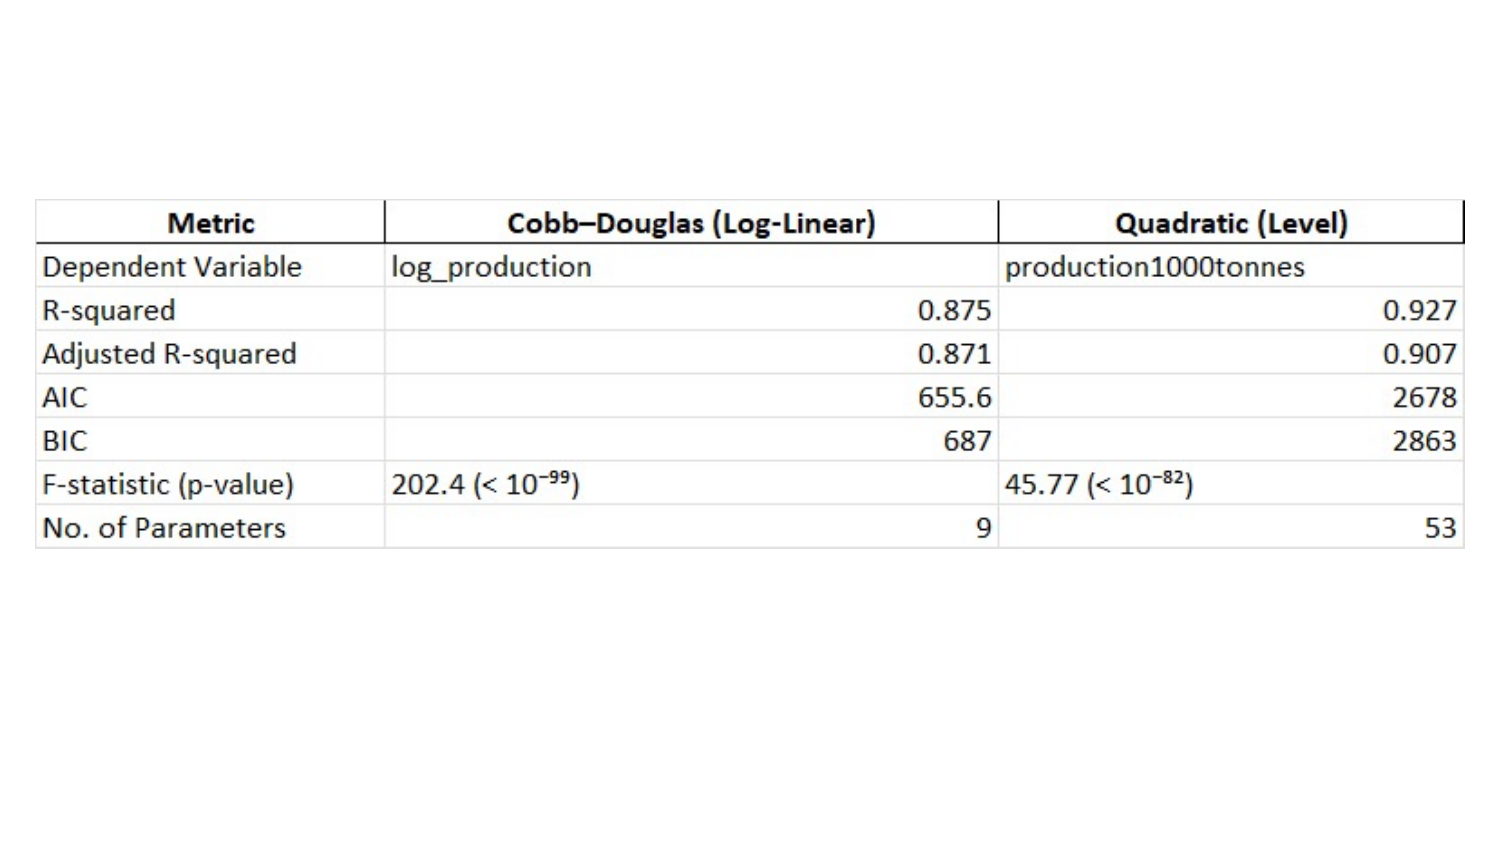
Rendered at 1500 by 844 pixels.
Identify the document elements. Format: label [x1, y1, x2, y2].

picture [34, 199, 1466, 550]
